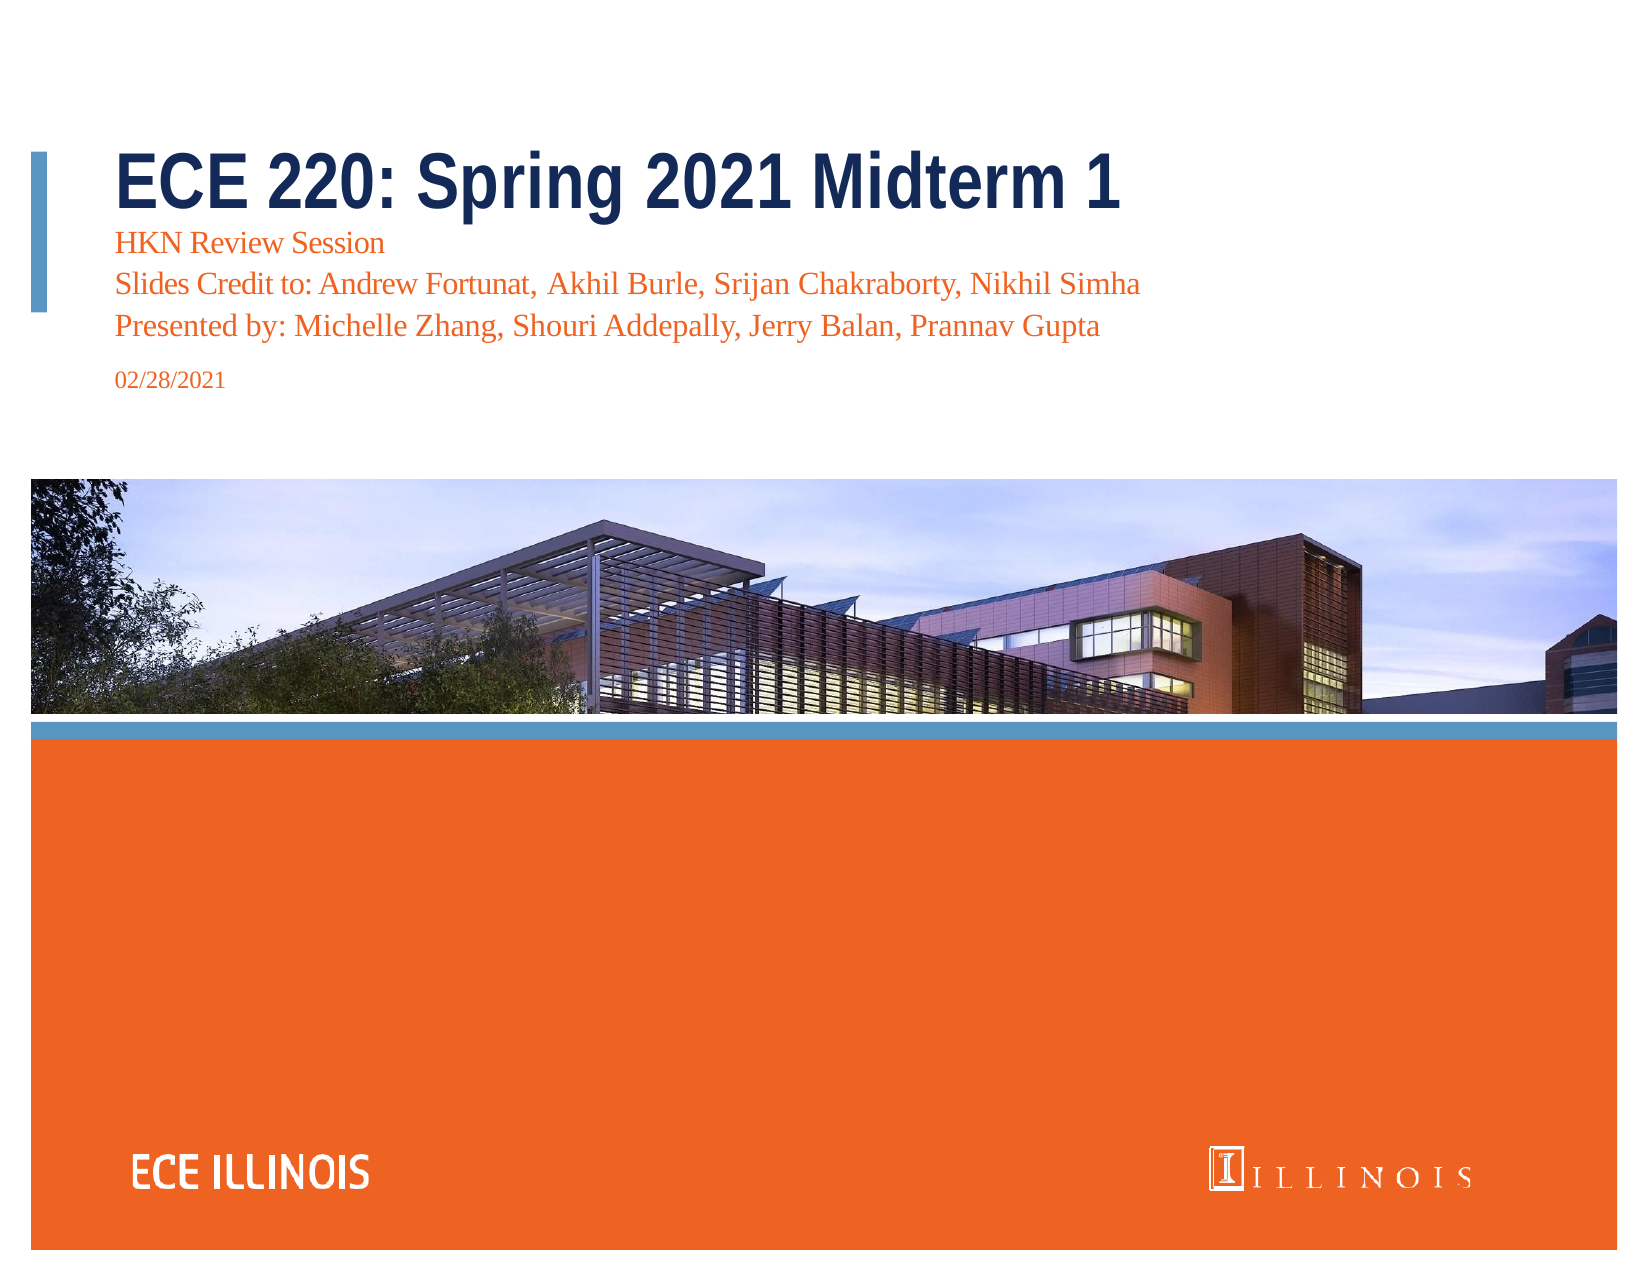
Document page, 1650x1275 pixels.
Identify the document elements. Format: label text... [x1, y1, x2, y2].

picture [349, 1154, 369, 1189]
picture [1396, 1167, 1419, 1188]
picture [281, 1154, 304, 1189]
picture [1457, 1167, 1471, 1188]
picture [132, 1154, 175, 1189]
picture [1306, 1167, 1322, 1188]
picture [1360, 1167, 1383, 1188]
picture [1210, 1146, 1245, 1189]
text_box HKN Review Session Slides Credit to: Andrew Fortunat, Akhil Burle, Srijan Chakraborty, Nikhil Simha Presented by: Michelle Zhang, Shouri Addepally, Jerry Balan, Prannav Gupta [112, 218, 1333, 343]
text_box 02/28/2021 [112, 361, 335, 394]
picture [179, 1154, 199, 1189]
picture [31, 479, 1618, 714]
picture [226, 1154, 264, 1189]
text_box ECE 220: Spring 2021 Midterm 1 [113, 126, 1363, 224]
picture [309, 1154, 335, 1189]
picture [1276, 1167, 1293, 1188]
